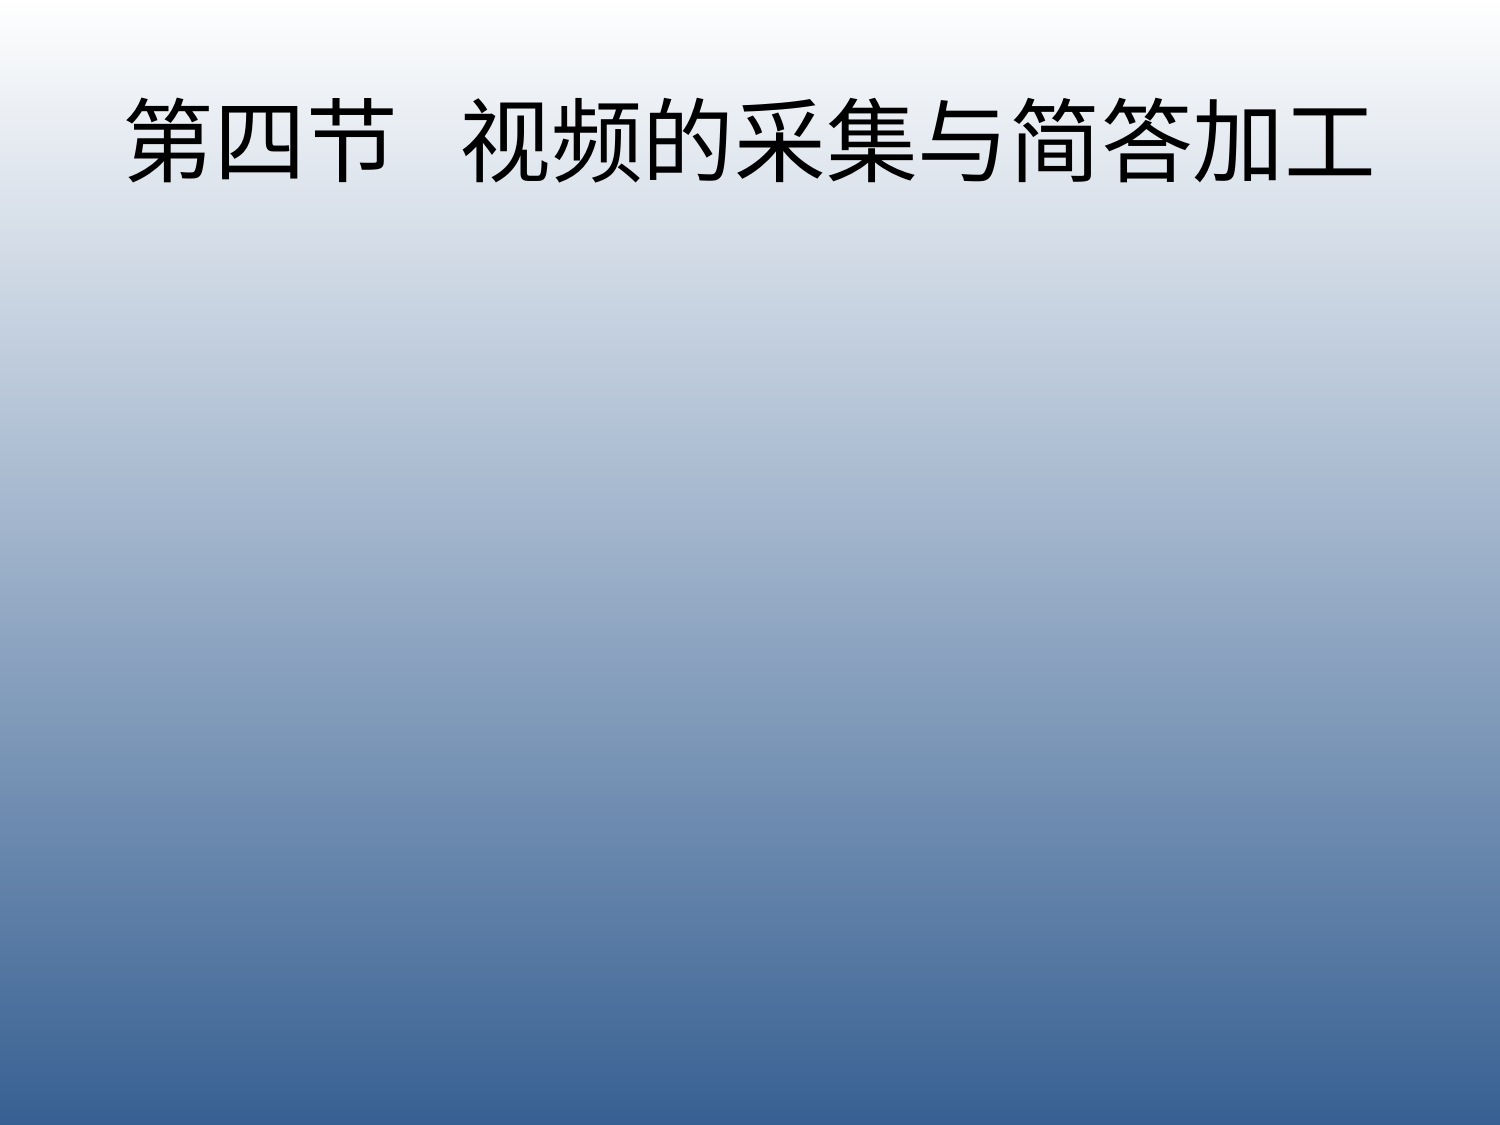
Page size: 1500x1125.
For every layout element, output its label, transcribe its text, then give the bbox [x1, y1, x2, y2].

title 第四节 视频的采集与简答加工 [75, 45, 1425, 233]
